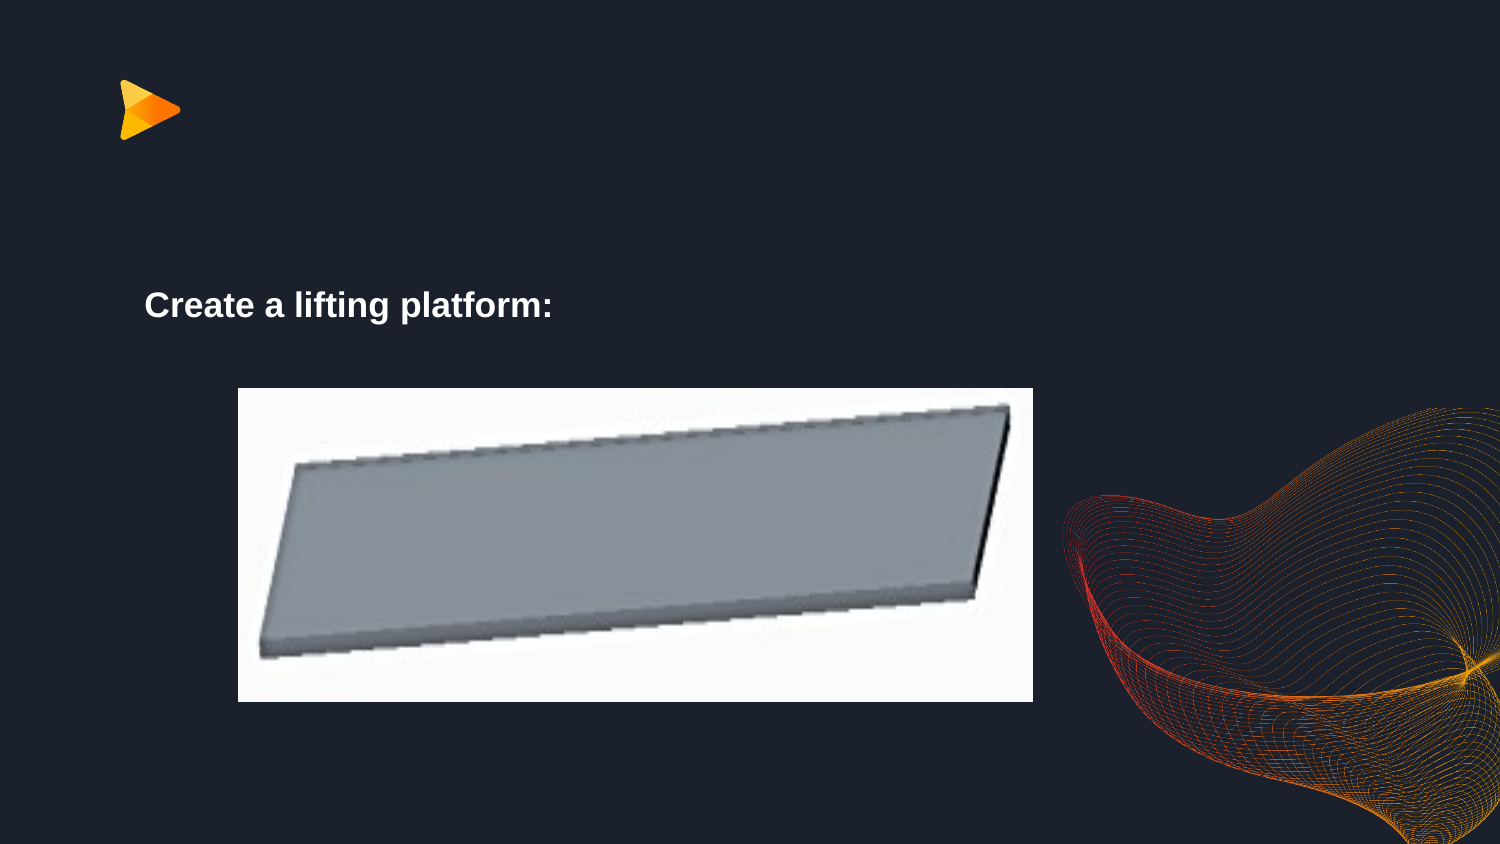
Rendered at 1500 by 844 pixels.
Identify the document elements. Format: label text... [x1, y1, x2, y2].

picture [238, 387, 1033, 702]
picture [1062, 408, 1500, 844]
picture [119, 78, 181, 140]
subtitle Create a lifting platform: [105, 260, 1168, 758]
